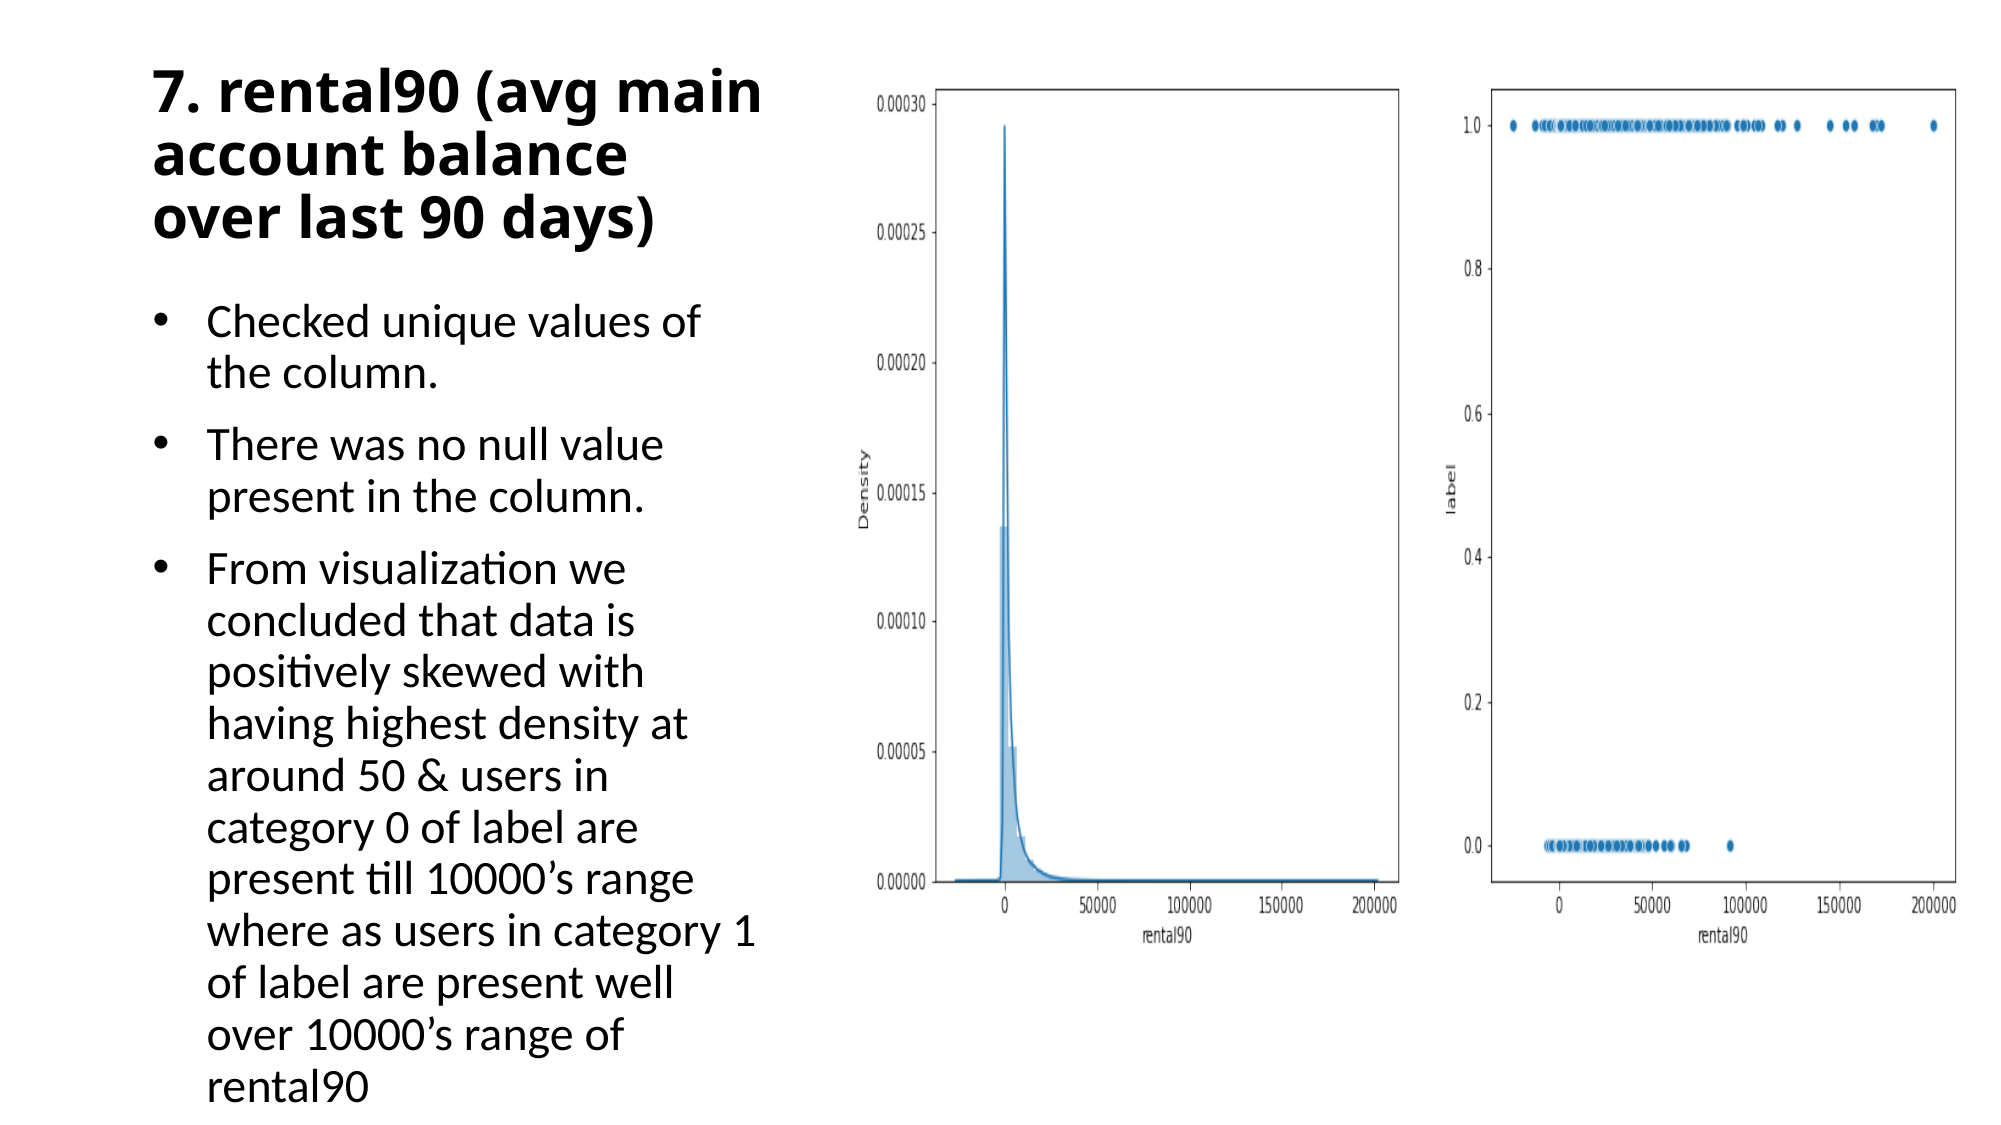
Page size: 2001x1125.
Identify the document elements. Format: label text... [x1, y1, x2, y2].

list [850, 74, 1965, 963]
list Checked unique values of the column. There was no null value present in the column. From visualization we concluded that data is positively skewed with having highest density at around 50 & users in category 0 of label are present till 10000’s range where as users in category 1 of label are present well over 10000’s range of rental90 [137, 288, 783, 1125]
title 7. rental90 (avg main account balance over last 90 days) [137, 41, 783, 259]
